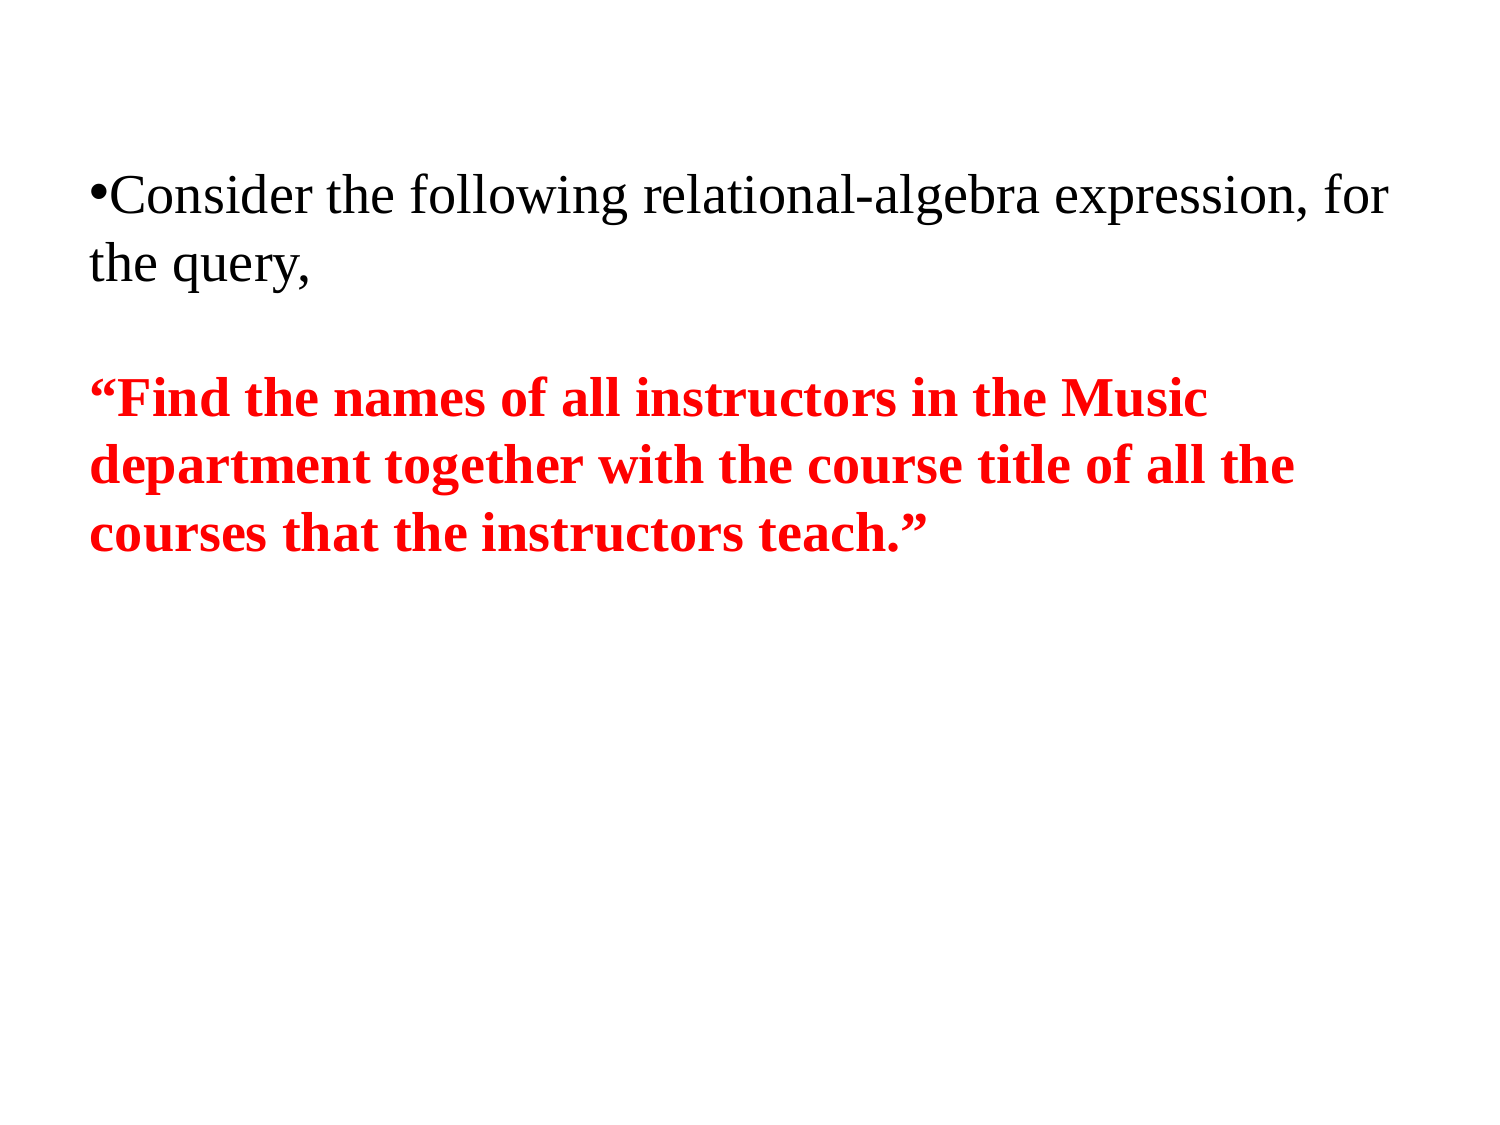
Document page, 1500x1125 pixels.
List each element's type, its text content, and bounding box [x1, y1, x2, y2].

text_box Consider the following relational-algebra expression, for the query, “Find the names of all instructors in the Music department together with the course title of all the courses that the instructors teach.” [74, 149, 1425, 1005]
